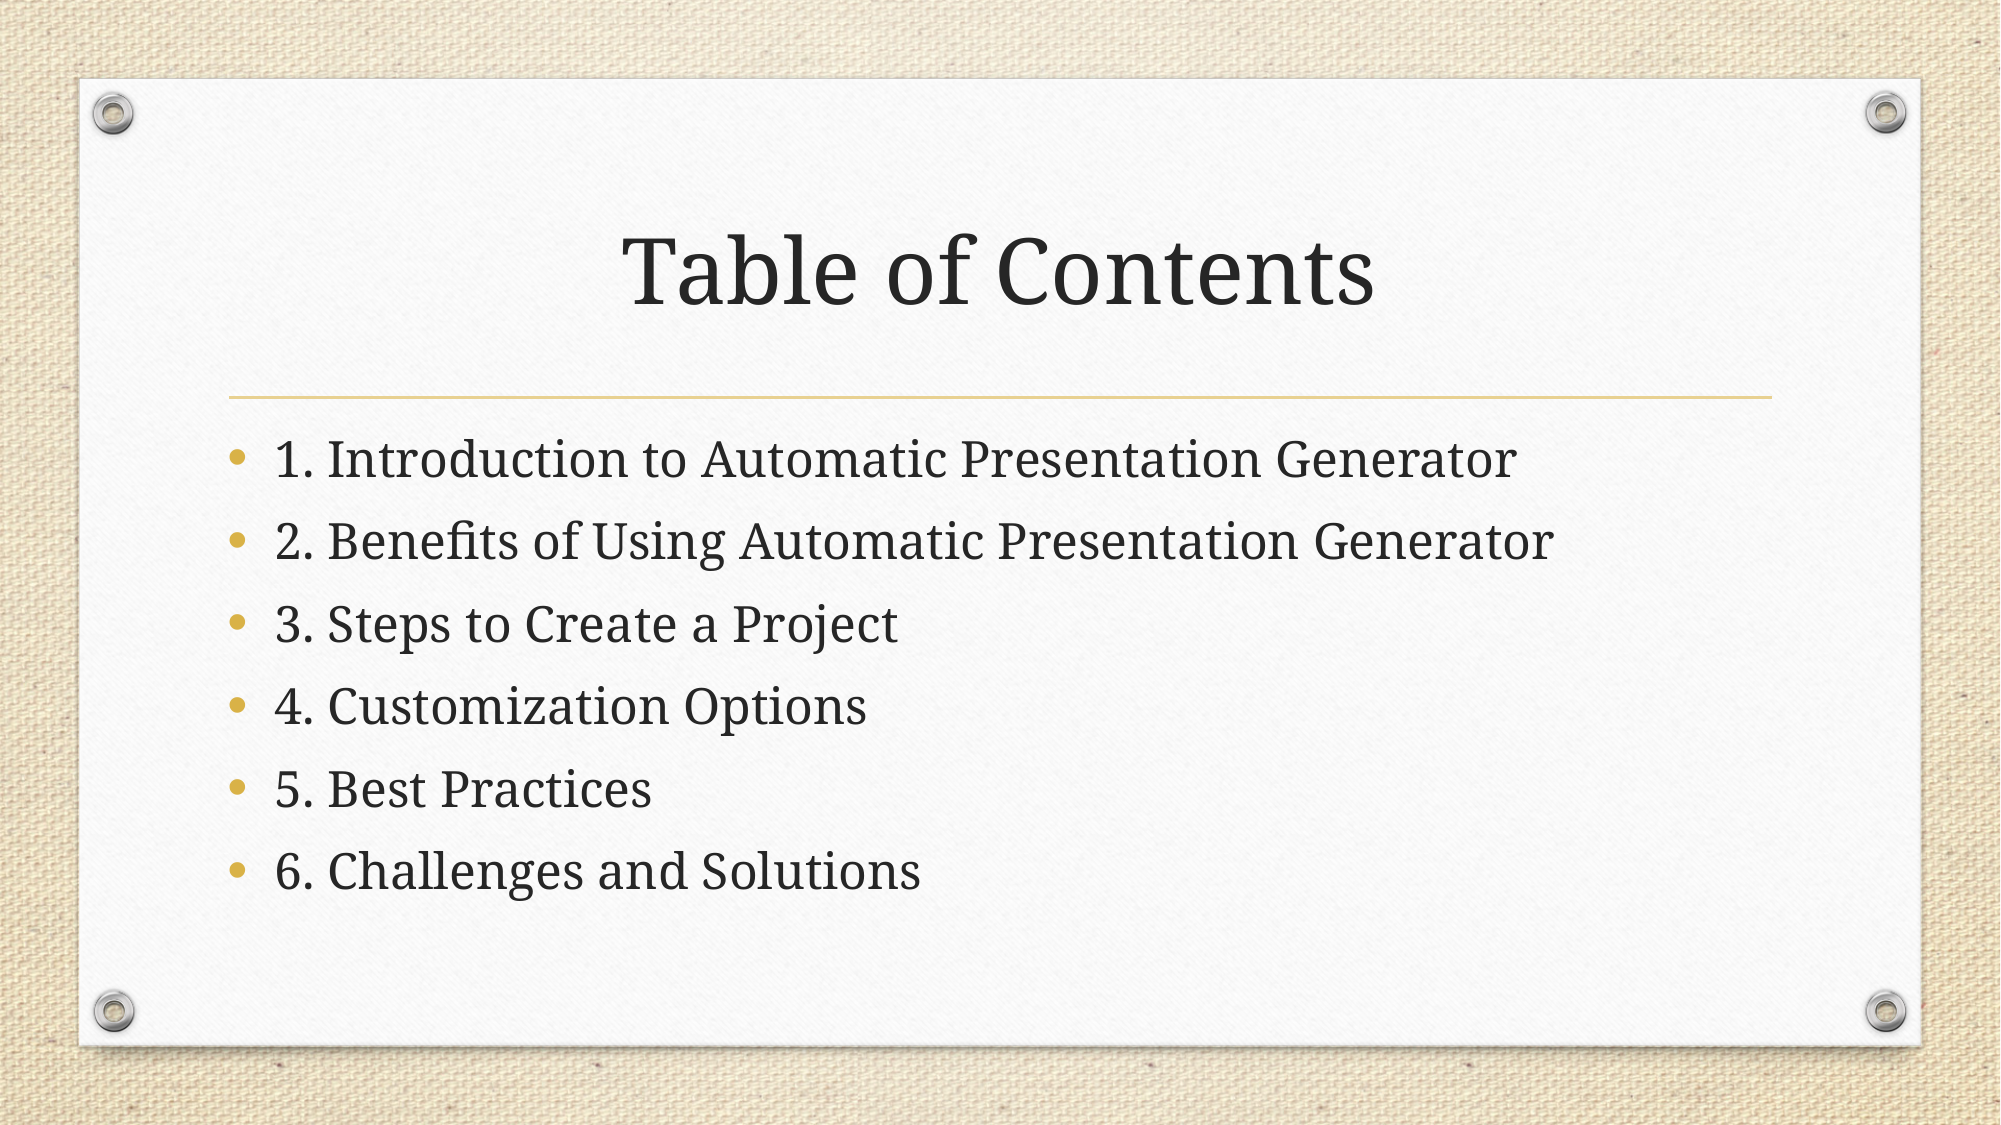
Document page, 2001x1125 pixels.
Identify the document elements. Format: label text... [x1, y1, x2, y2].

list 1. Introduction to Automatic Presentation Generator 2. Benefits of Using Automatic Presentation Generator 3. Steps to Create a Project 4. Customization Options 5. Best Practices 6. Challenges and Solutions [212, 419, 1788, 964]
picture [0, 0, 2001, 1125]
title Table of Contents [212, 161, 1788, 375]
